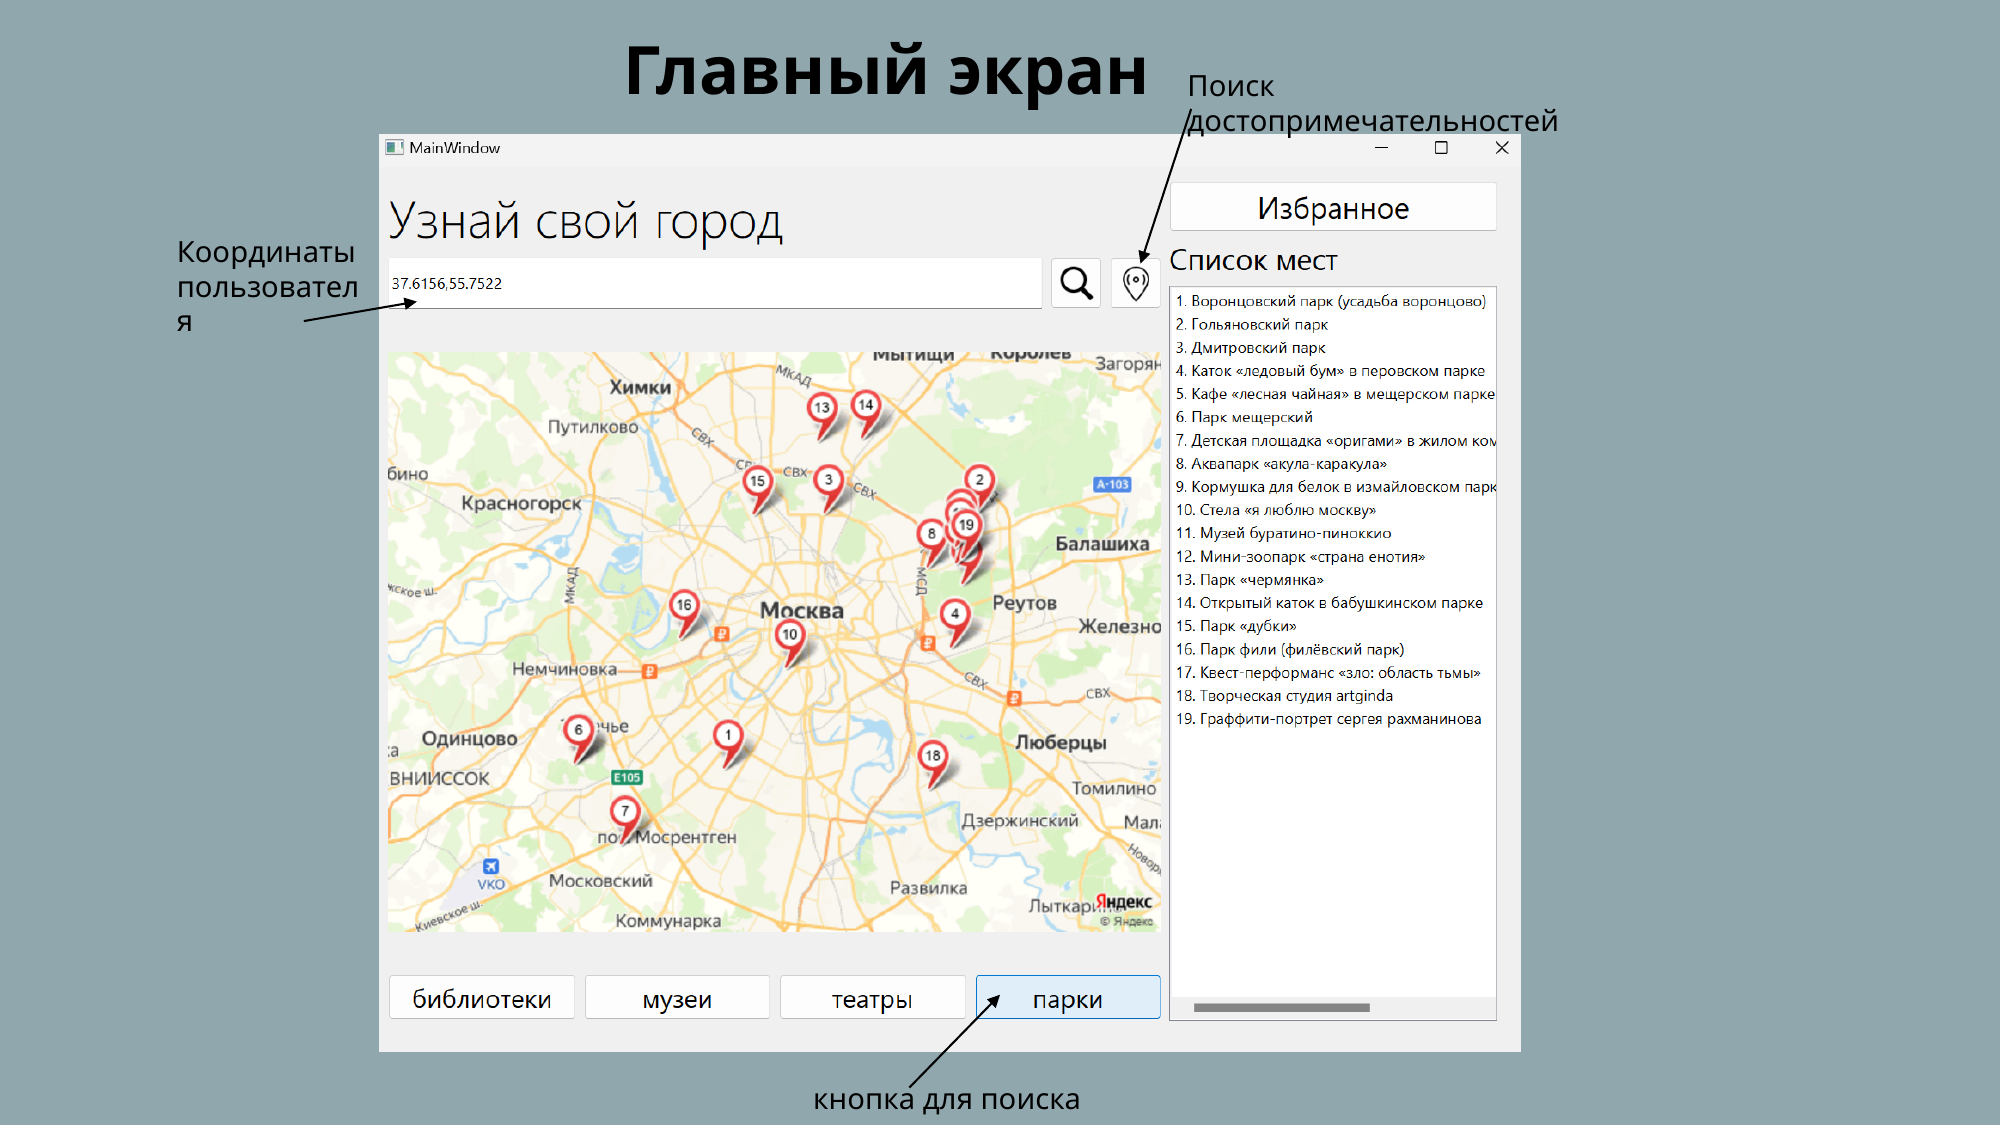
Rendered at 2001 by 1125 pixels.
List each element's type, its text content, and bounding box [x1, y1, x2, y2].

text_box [909, 994, 1000, 1088]
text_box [1140, 108, 1192, 264]
text_box Поиск достопримечательностей [1172, 60, 1629, 145]
text_box Главный экран [608, 20, 1436, 116]
text_box кнопка для поиска парков [798, 1073, 1192, 1125]
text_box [303, 301, 417, 321]
picture [379, 134, 1521, 1052]
text_box Координаты пользователя [162, 225, 379, 346]
